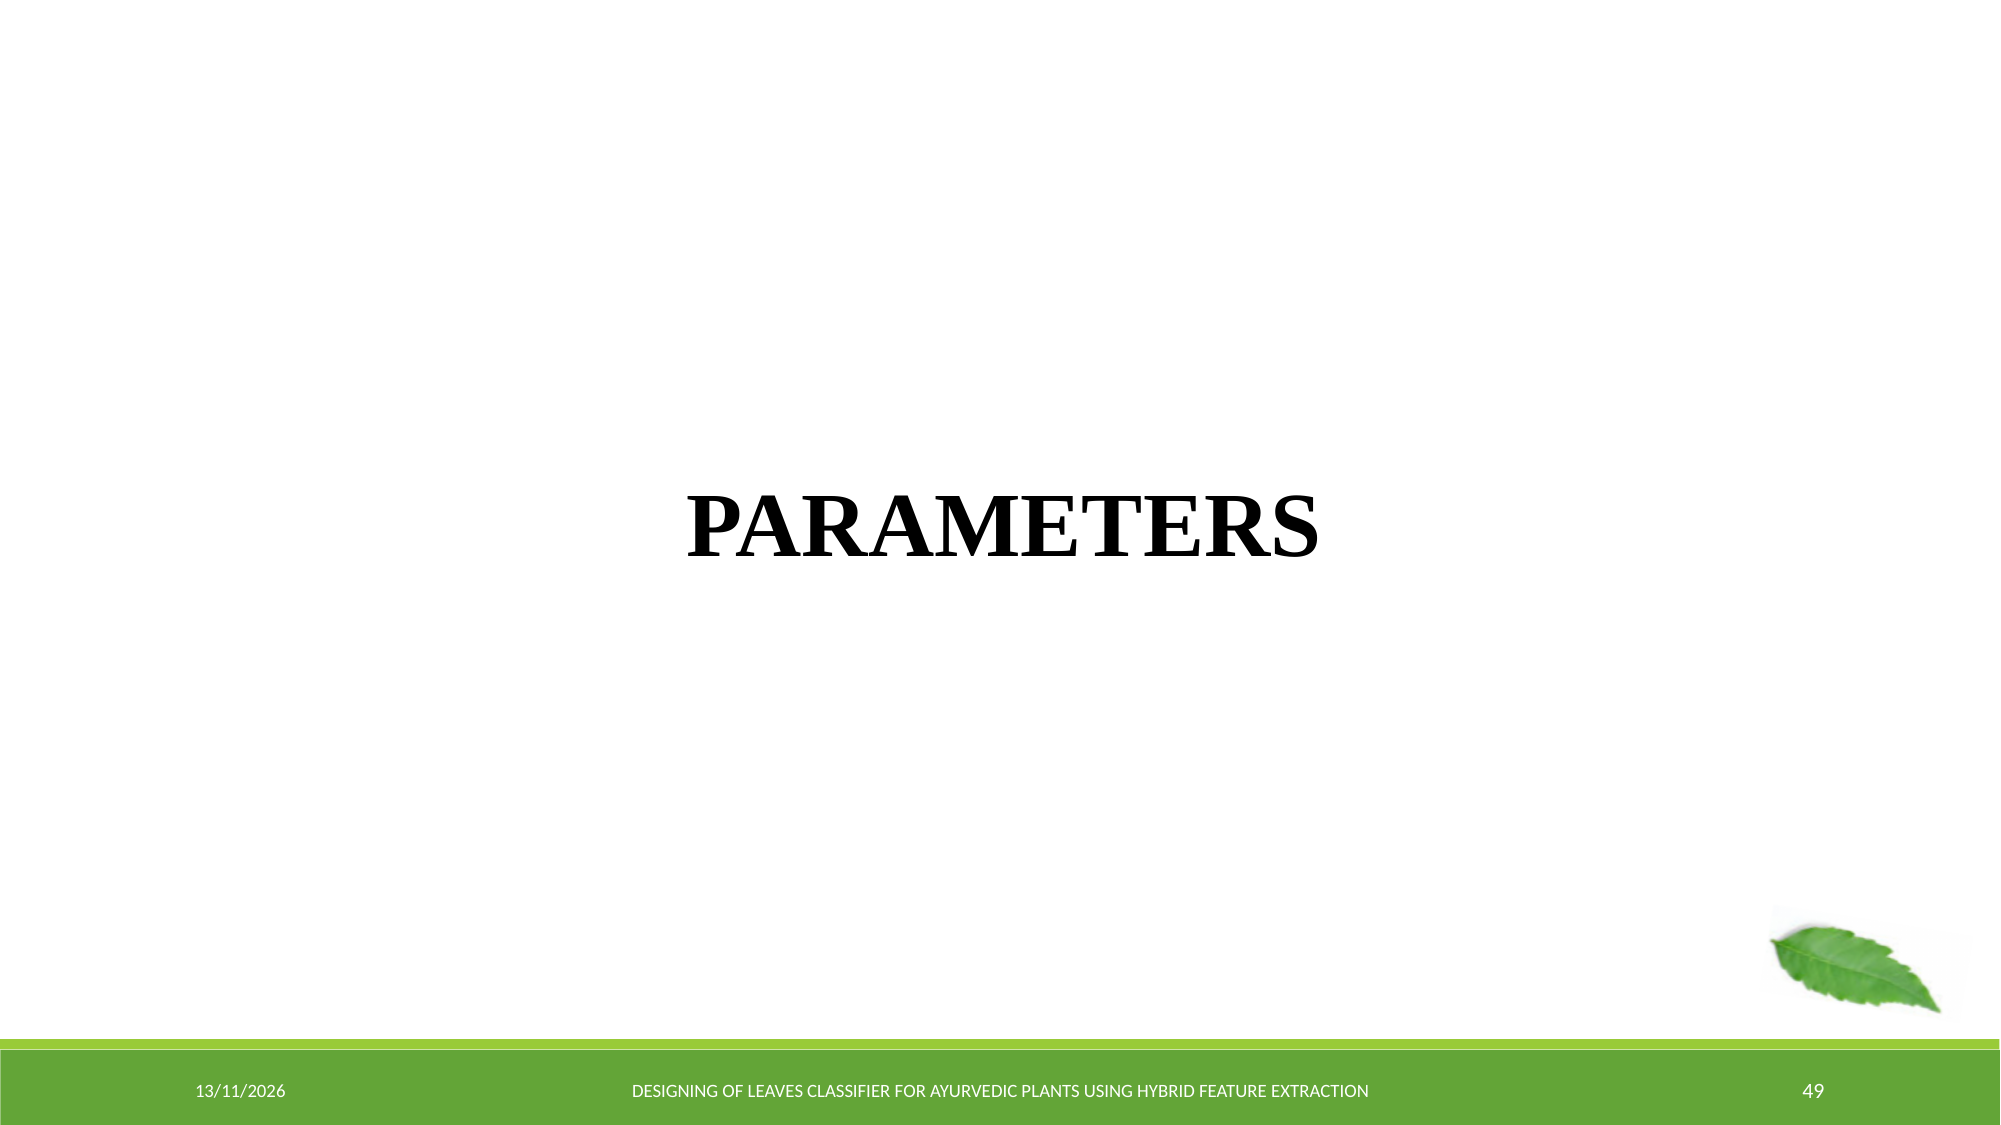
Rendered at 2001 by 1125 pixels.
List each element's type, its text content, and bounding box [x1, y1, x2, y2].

footer DESIGNING OF LEAVES CLASSIFIER FOR AYURVEDIC PLANTS USING HYBRID FEATURE EXTRACTION [604, 1059, 1396, 1120]
picture [1760, 862, 1972, 1065]
slide_number 49 [1624, 1059, 1840, 1120]
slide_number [180, 1059, 586, 1120]
text_box PARAMETERS [671, 456, 1344, 582]
